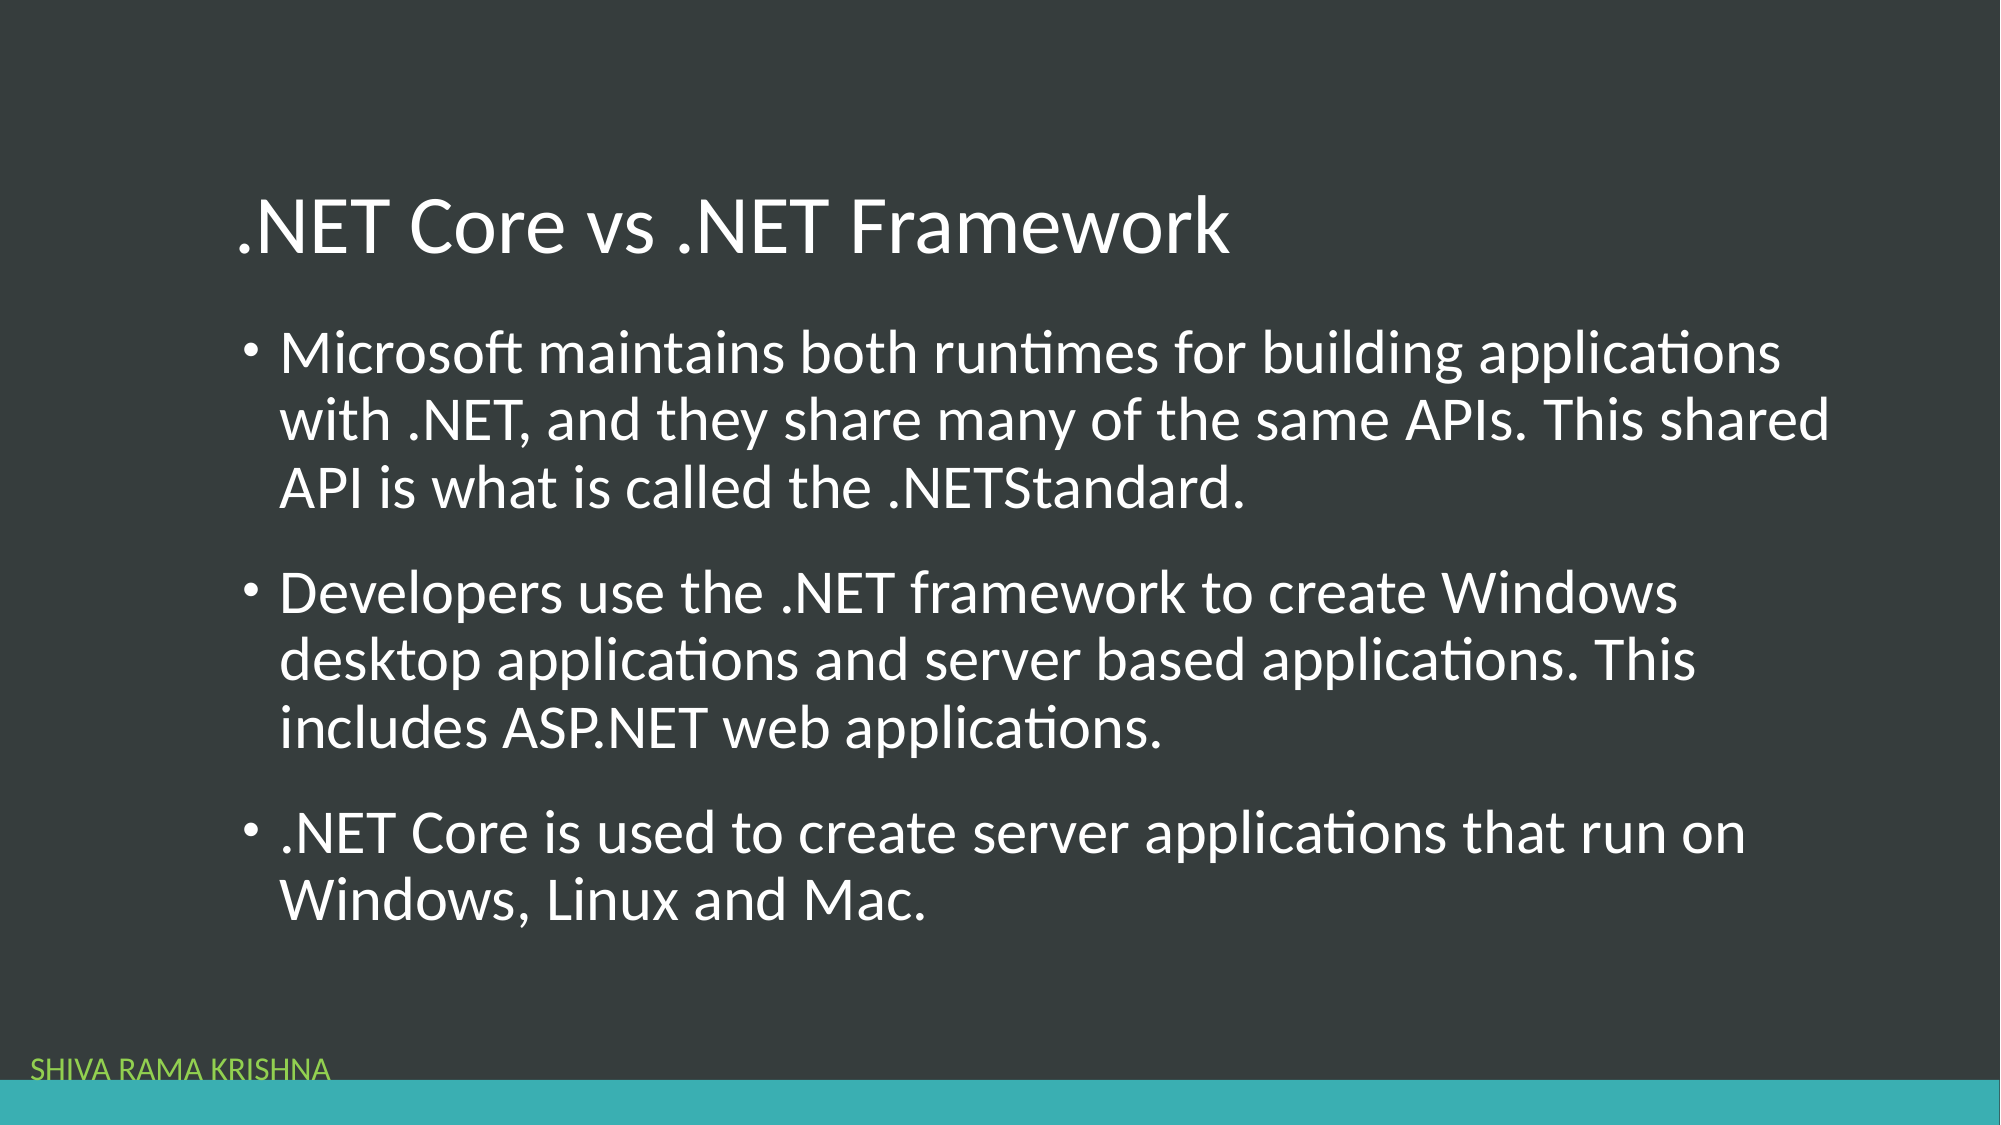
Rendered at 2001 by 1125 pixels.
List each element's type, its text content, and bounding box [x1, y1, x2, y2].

title .NET Core vs .NET Framework [219, 76, 1780, 279]
list Microsoft maintains both runtimes for building applications with .NET, and they share many of the same APIs. This shared API is what is called the .NETStandard. Developers use the .NET framework to create Windows desktop applications and server based applications. This includes ASP.NET web applications. .NET Core is used to create server applications that run on Windows, Linux and Mac. [219, 311, 1873, 938]
footer SHIVA RAMA KRISHNA [15, 1011, 1395, 1122]
